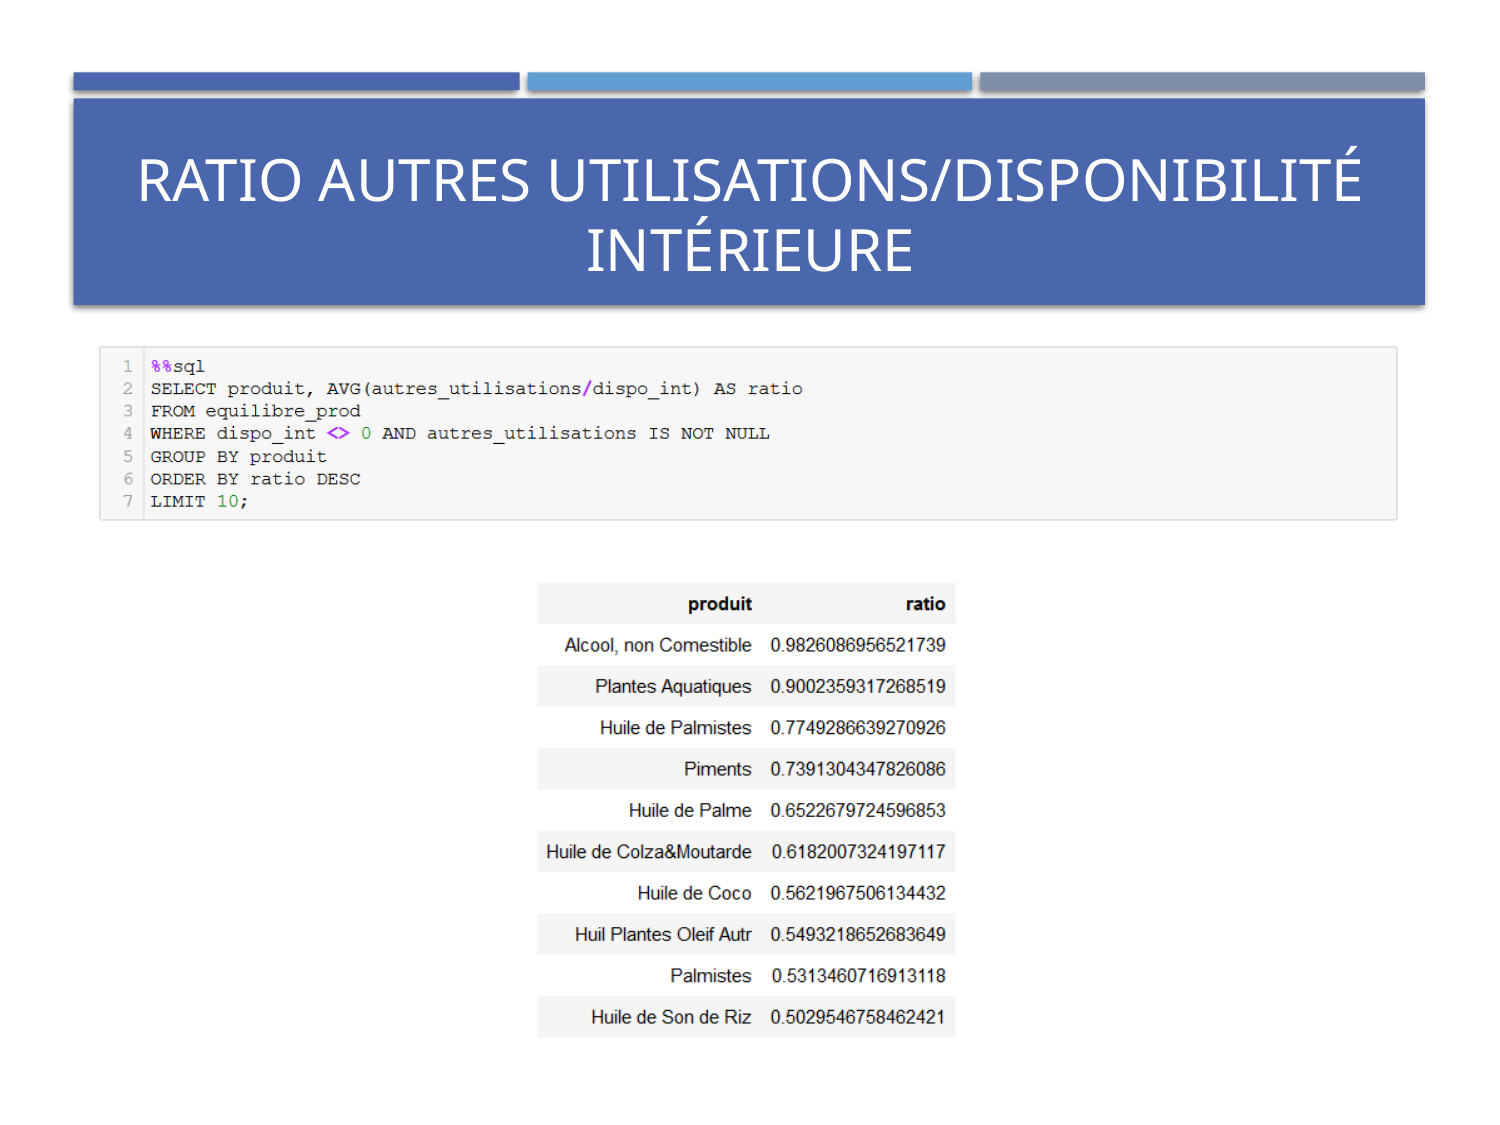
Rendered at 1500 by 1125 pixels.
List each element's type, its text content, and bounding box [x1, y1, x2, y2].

picture [533, 579, 967, 1046]
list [94, 341, 1407, 529]
title Ratio autres utilisations/disponibilité intérieure [95, 112, 1406, 291]
